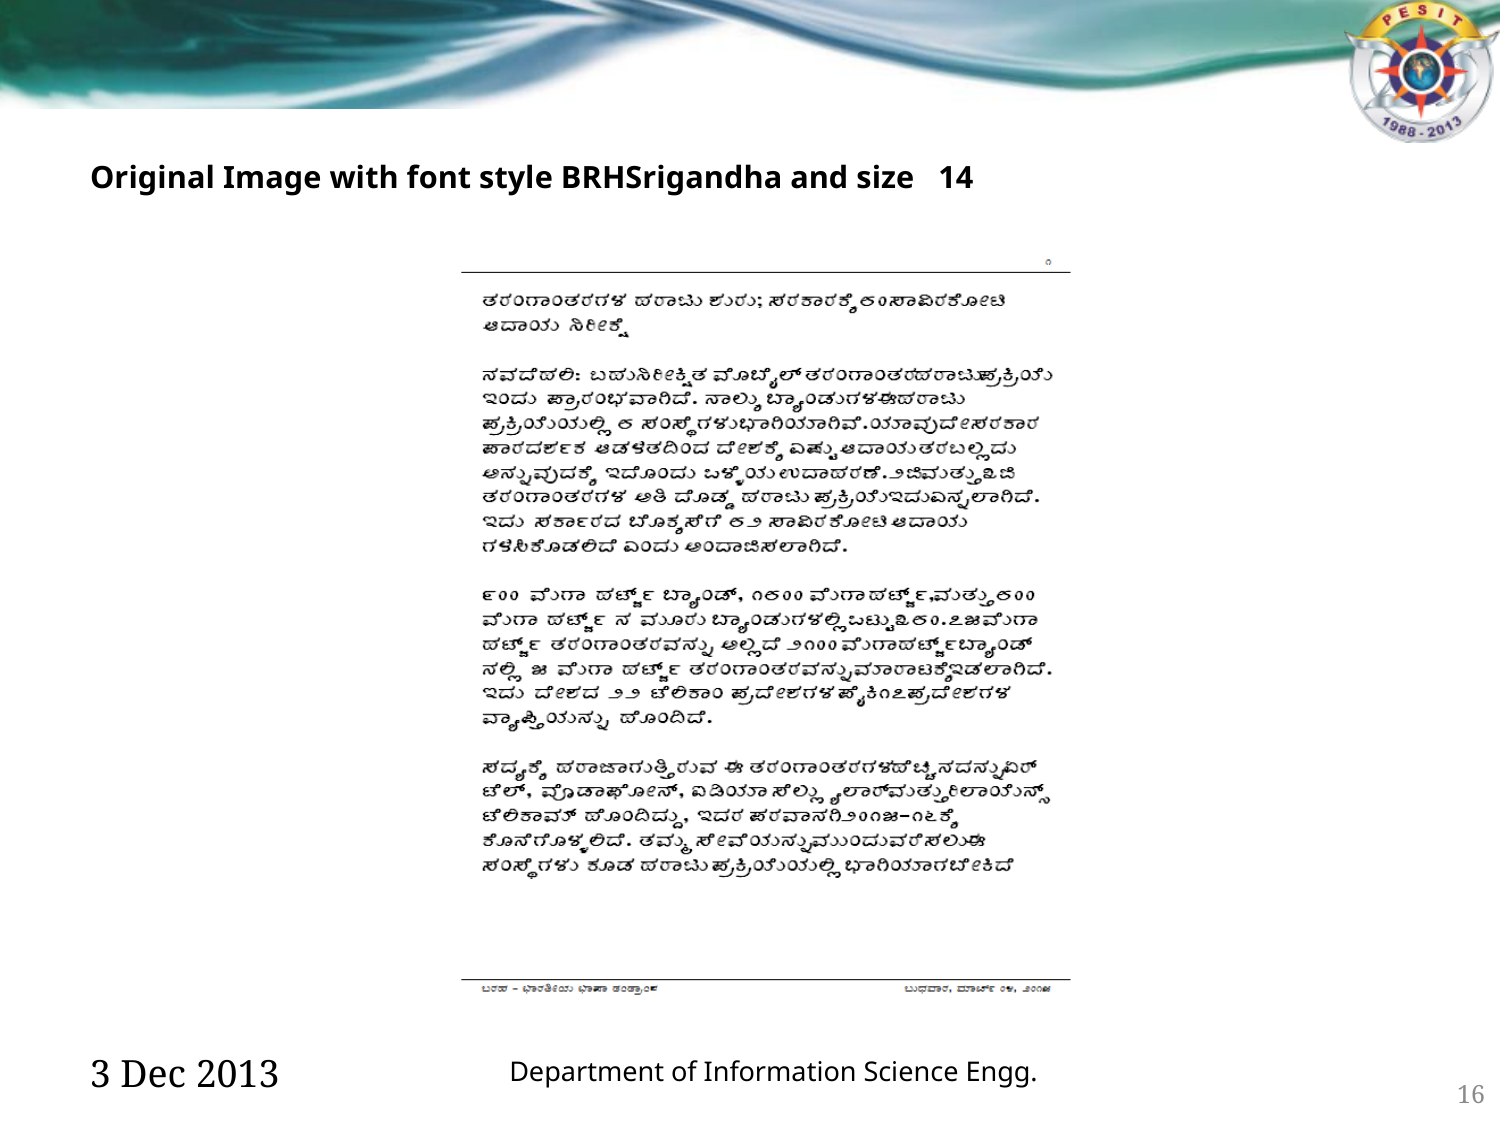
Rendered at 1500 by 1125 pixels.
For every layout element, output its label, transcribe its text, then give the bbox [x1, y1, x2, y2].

title Original Image with font style BRHSrigandha and size 14 [75, 149, 1425, 300]
picture [424, 212, 1107, 1038]
slide_number 16 [1149, 1065, 1500, 1125]
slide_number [75, 1042, 425, 1103]
picture [0, 0, 1500, 143]
footer Department of Information Science Engg. [431, 1046, 1117, 1103]
